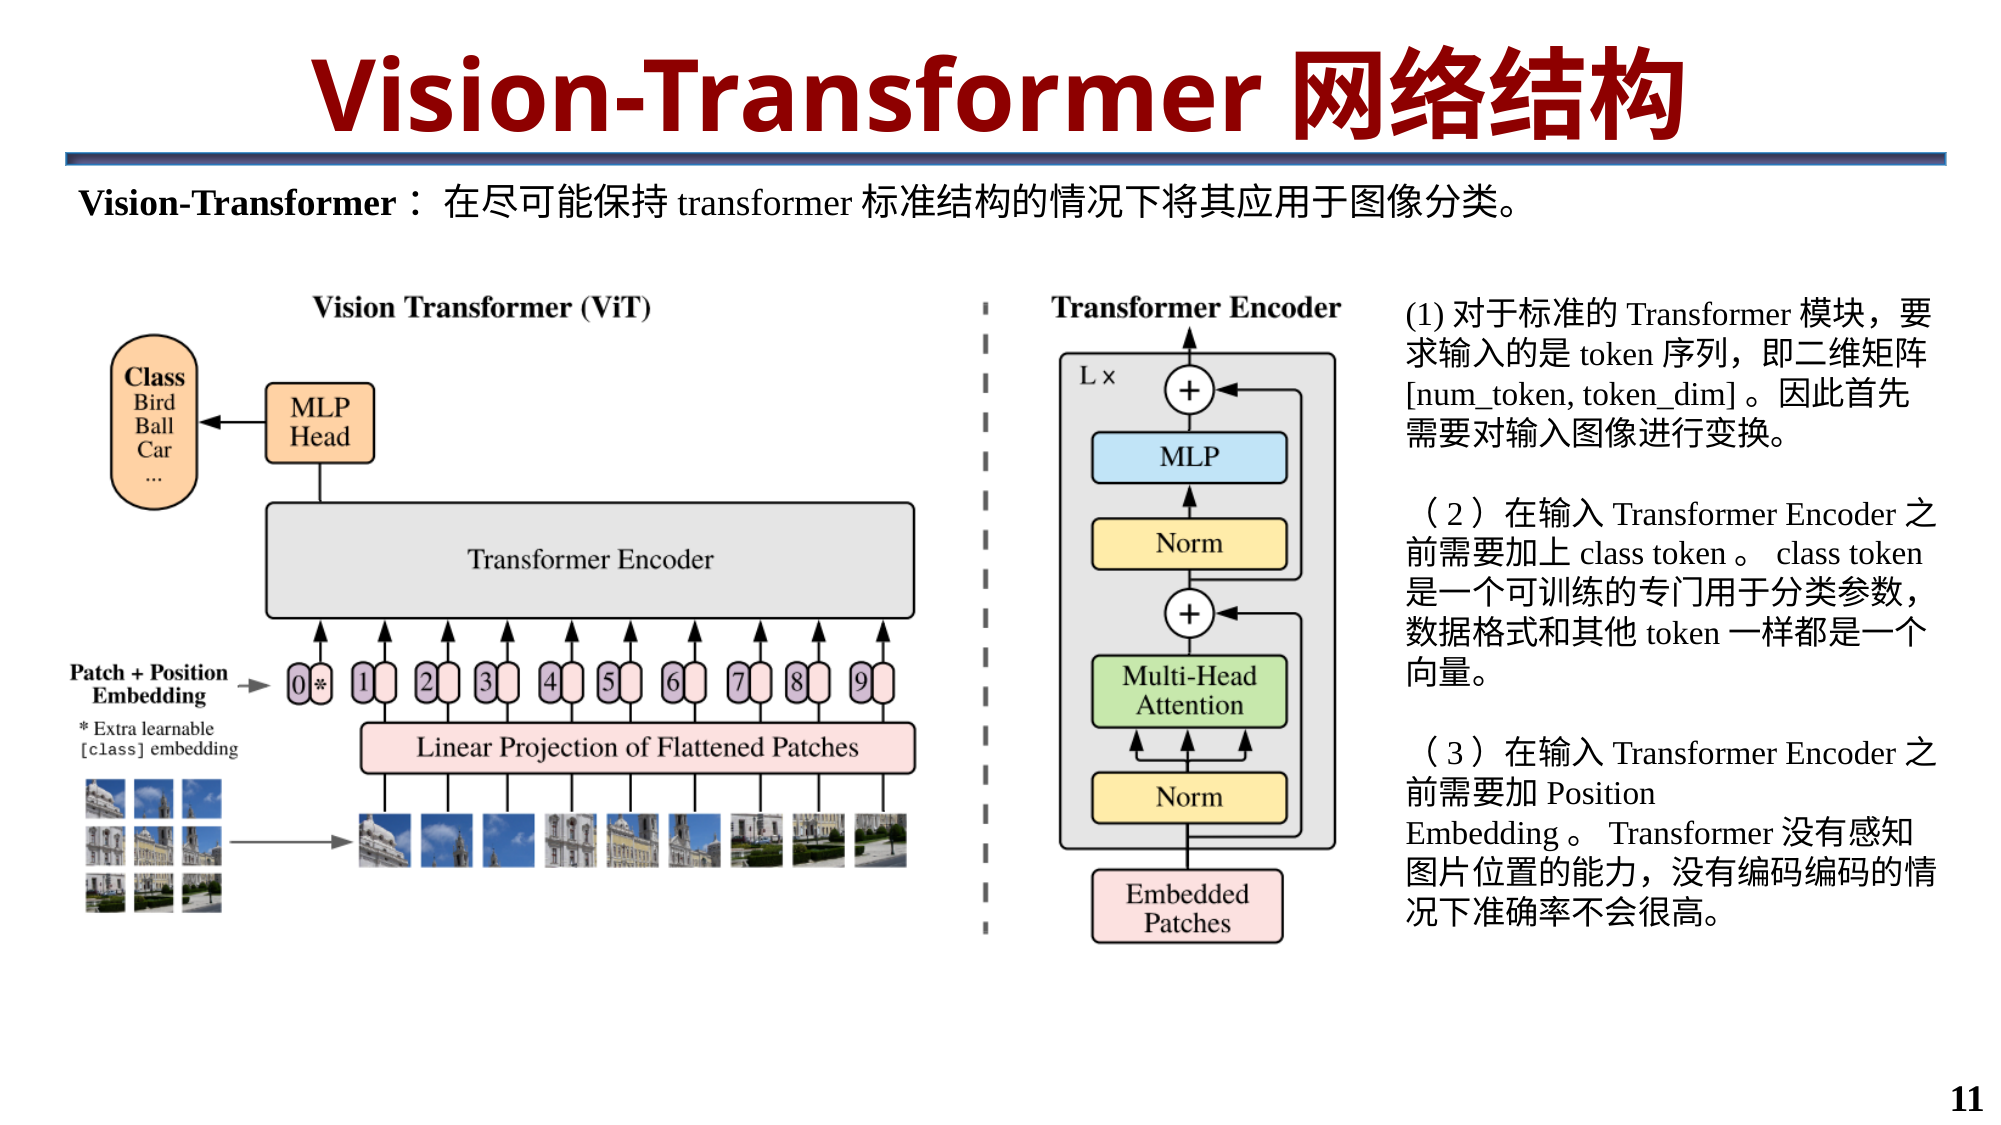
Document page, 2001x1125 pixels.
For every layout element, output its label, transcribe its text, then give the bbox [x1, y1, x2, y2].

picture [64, 151, 1948, 167]
slide_number 11 [1912, 1068, 2000, 1125]
text_box Vision-Transformer网络结构 [63, 24, 1937, 159]
picture [63, 276, 1413, 955]
text_box (1)对于标准的Transformer模块，要求输入的是token序列，即二维矩阵[num_token, token_dim]。因此首先需要对输入图像进行变换。 （2）在输入Transformer Encoder之前需要加上class token。class token是一个可训练的专门用于分类参数，数据格式和其他token一样都是一个向量。 （3）在输入Transformer Encoder之前需要加Position Embedding。Transformer没有感知图片位置的能力，没有编码编码的情况下准确率不会很高。 [1413, 284, 1956, 939]
text_box Vision-Transformer：在尽可能保持transformer标准结构的情况下将其应用于图像分类。 [63, 170, 1956, 231]
